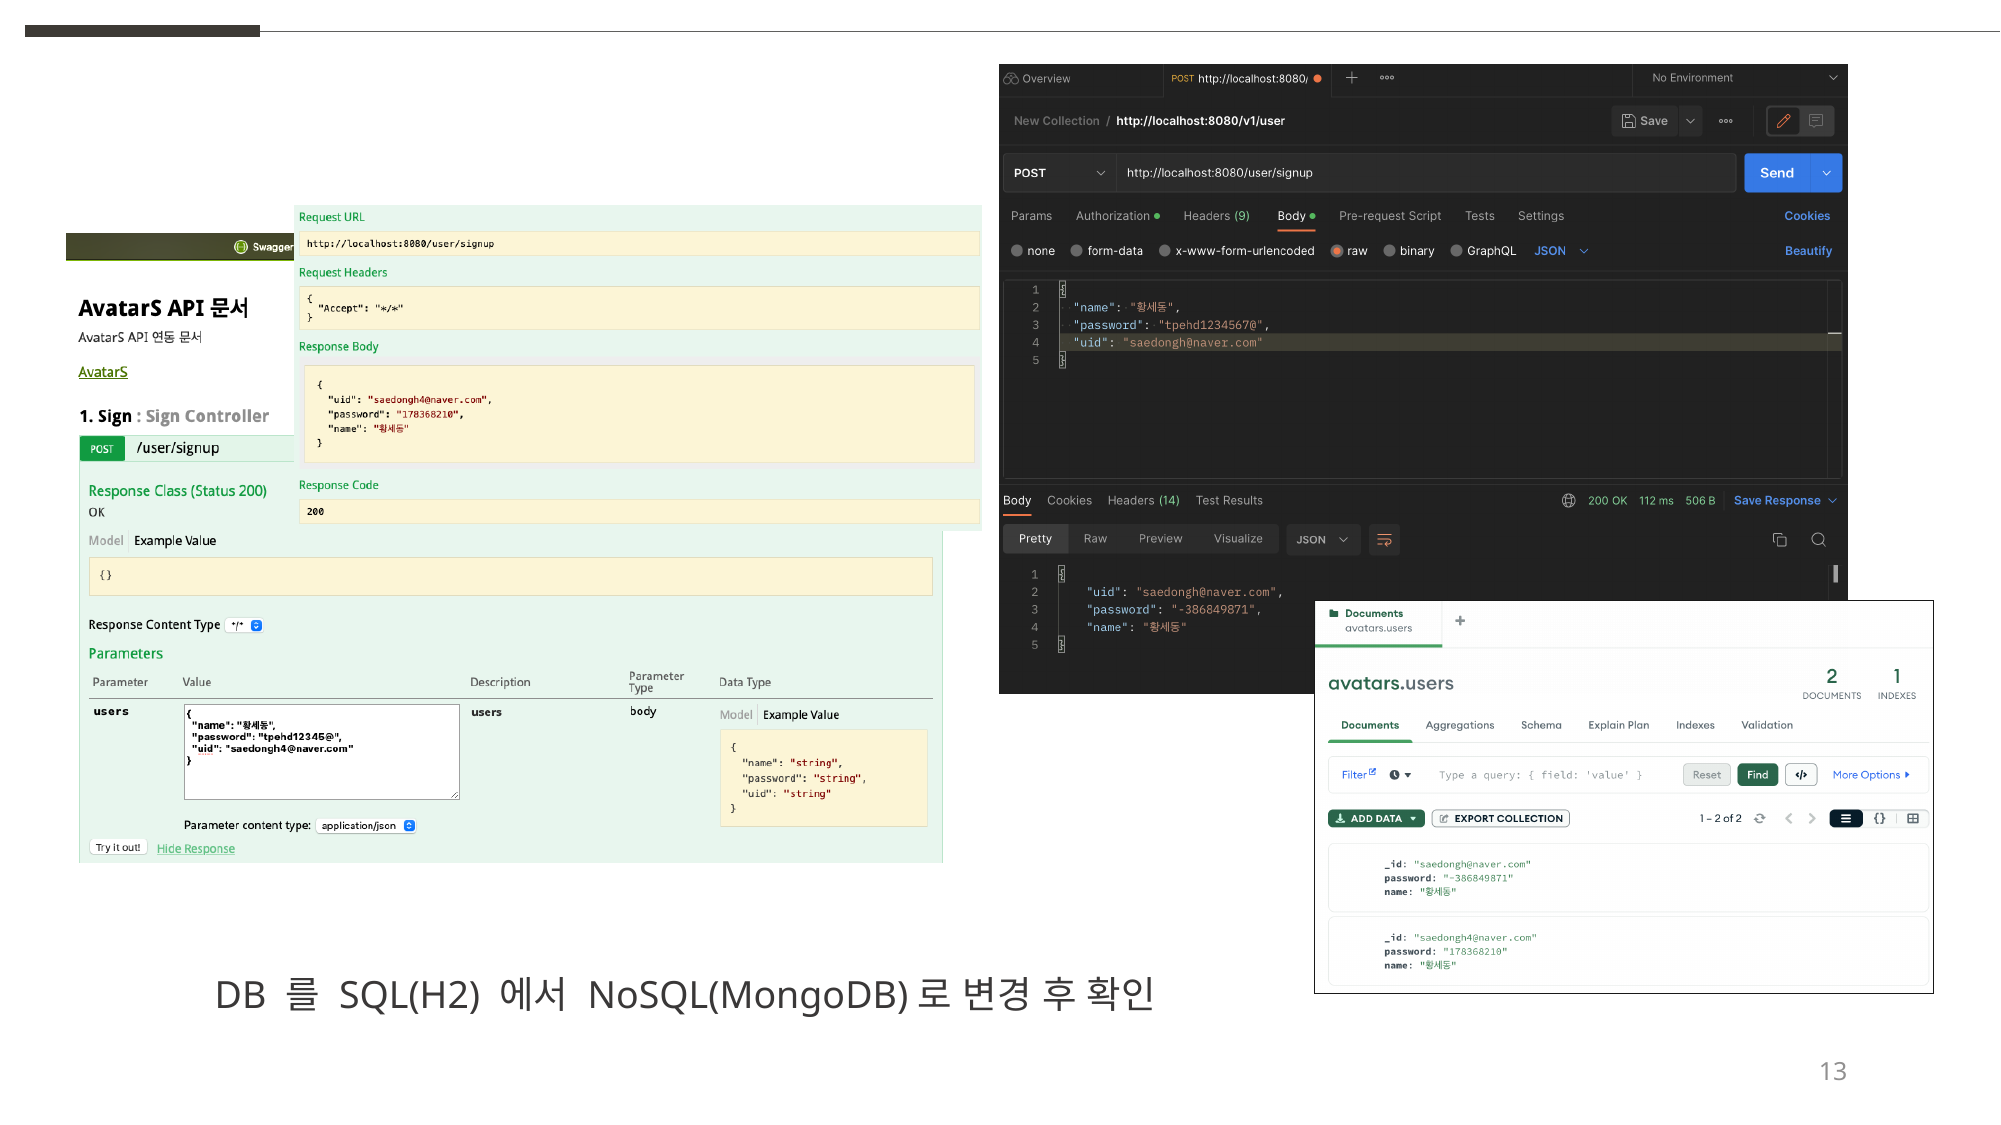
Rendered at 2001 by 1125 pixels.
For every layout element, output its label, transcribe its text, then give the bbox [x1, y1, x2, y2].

text_box DB 를 SQL(H2) 에서 NoSQL(MongoDB)로 변경 후 확인 [199, 963, 1827, 1024]
picture [66, 205, 982, 863]
slide_number 13 [1412, 1042, 1863, 1103]
picture [999, 64, 1934, 994]
